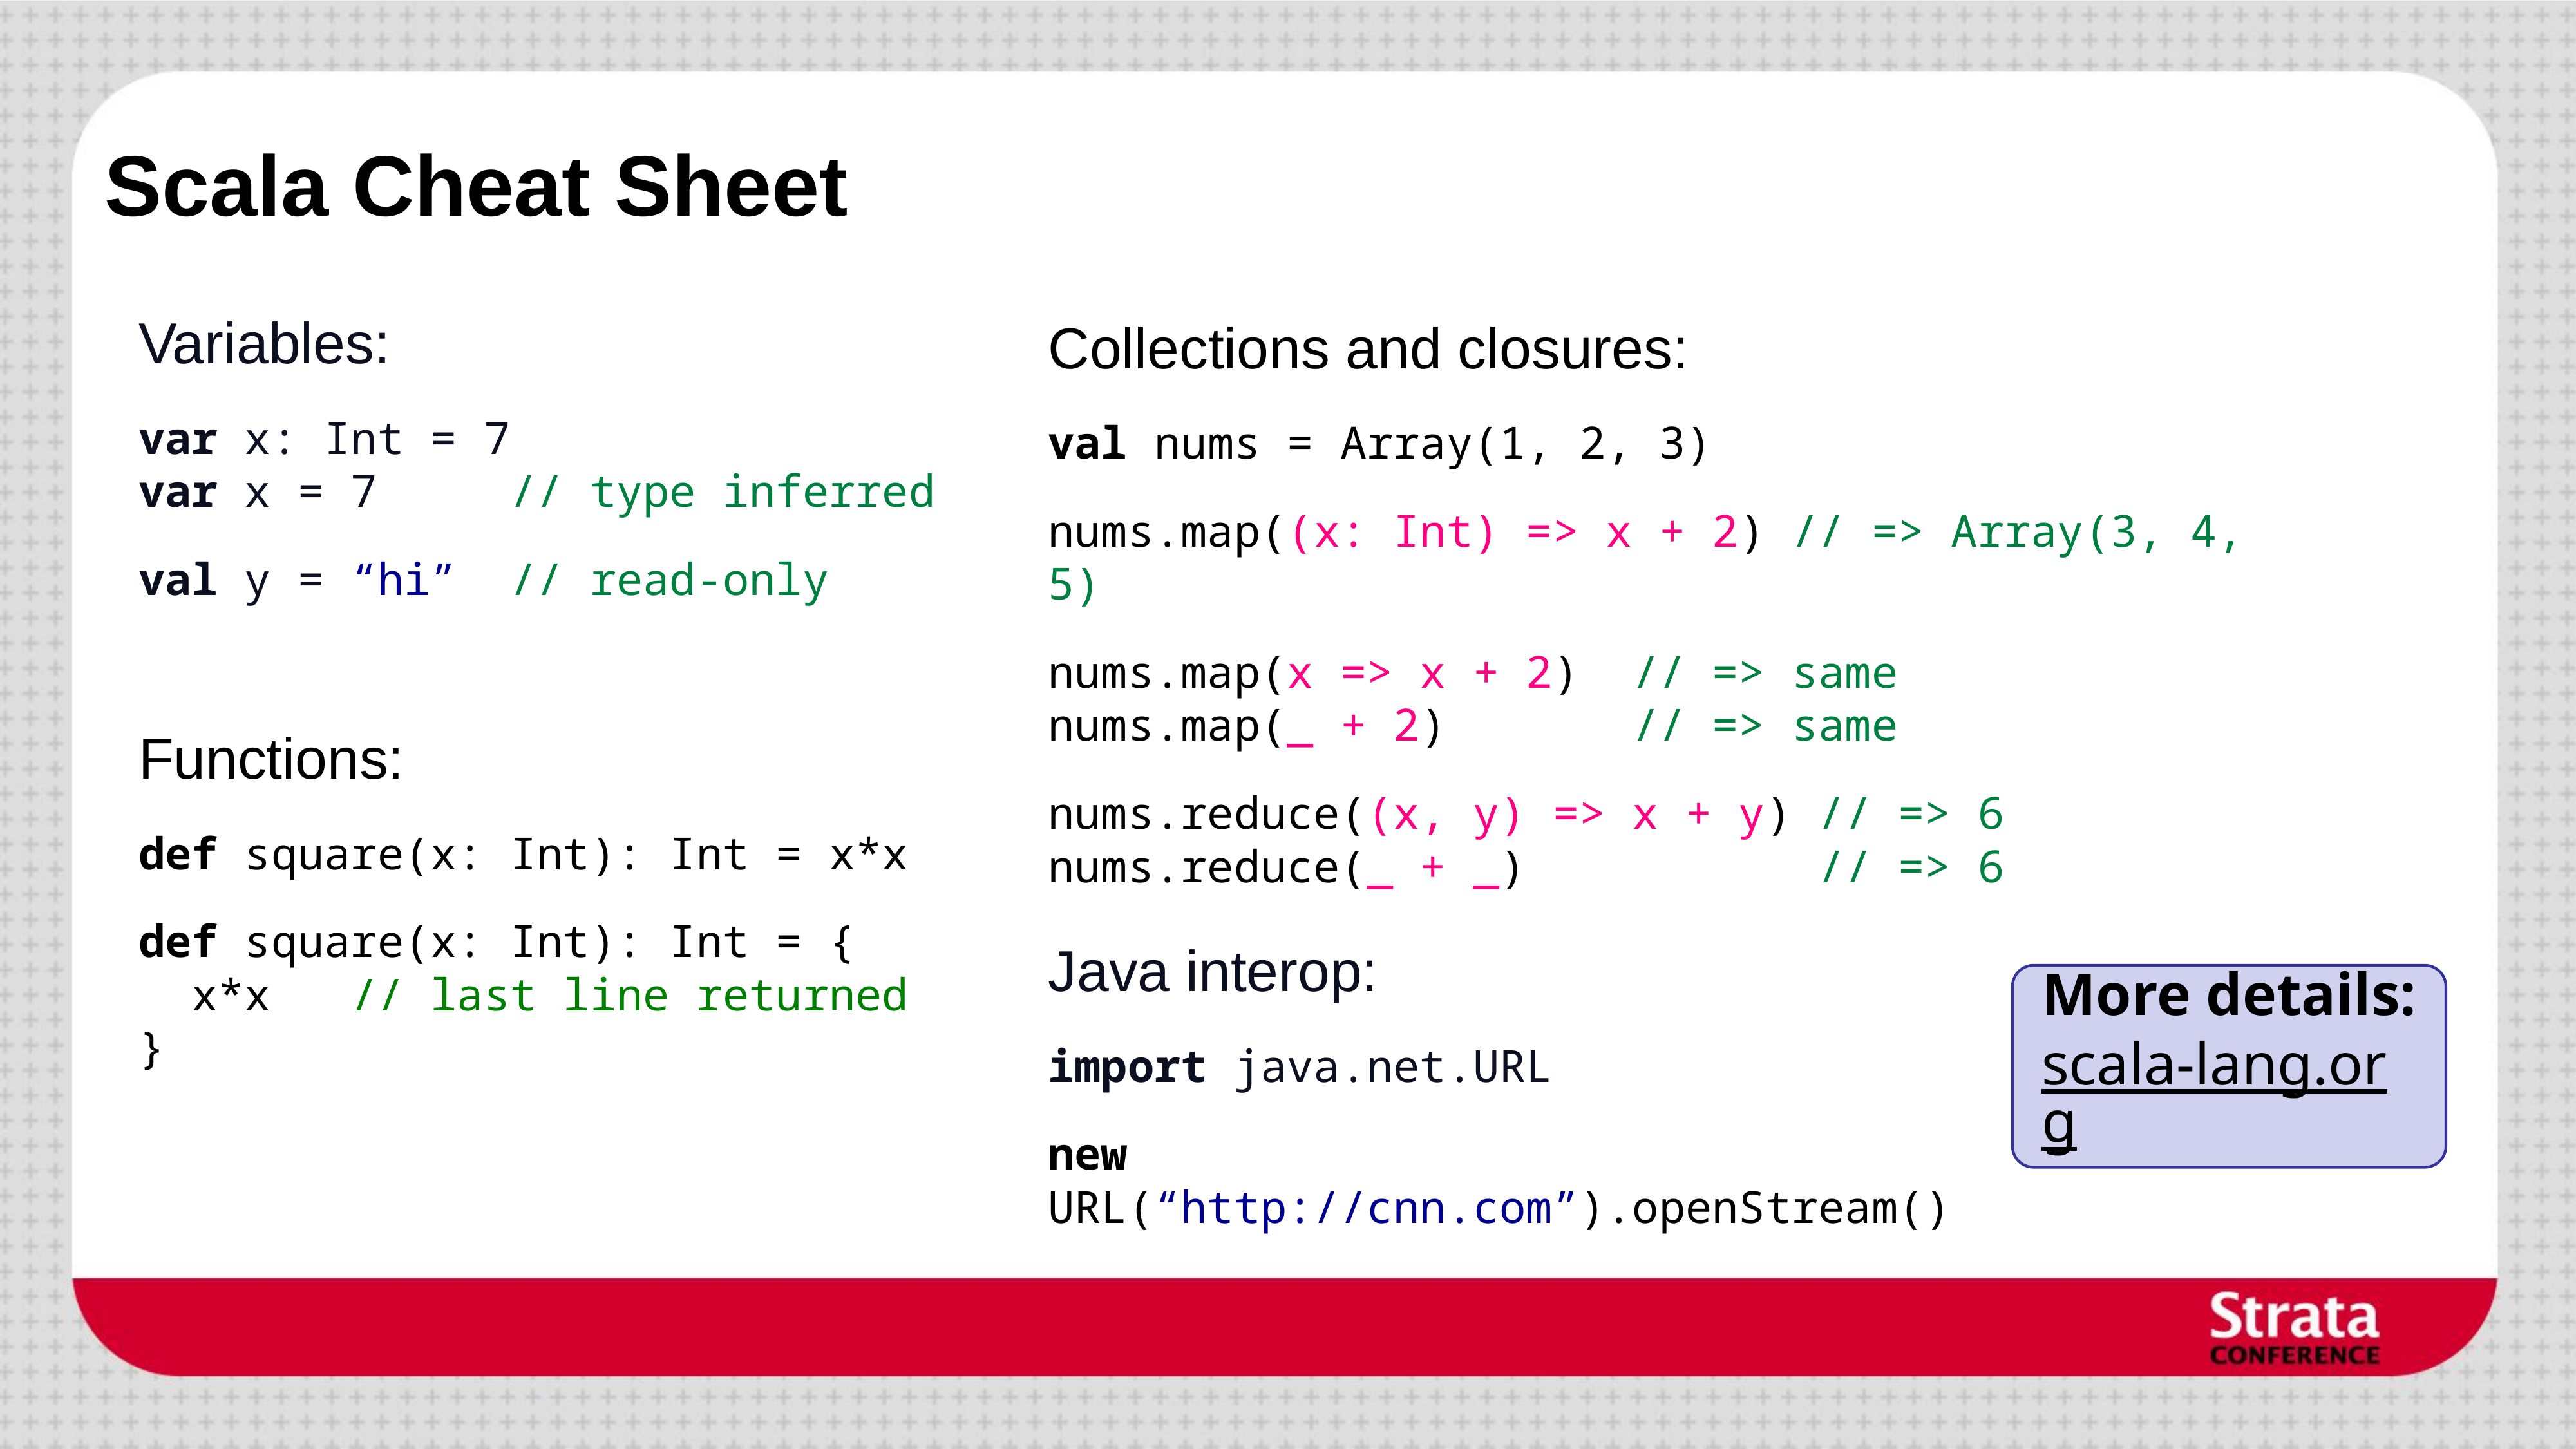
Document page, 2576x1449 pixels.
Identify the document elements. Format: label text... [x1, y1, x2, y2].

list Variables: var x: Int = 7 var x = 7 // type inferred val y = “hi” // read-only [129, 305, 992, 628]
picture [0, 0, 2576, 1449]
text_box Collections and closures: val nums = Array(1, 2, 3) nums.map((x: Int) => x + 2) // => Array(3, 4, 5) nums.map(x => x + 2) // => same nums.map(_ + 2) // => same nums.reduce((x, y) => x + y) // => 6 nums.reduce(_ + _) // => 6 [1038, 305, 2286, 886]
title Scala Cheat Sheet [99, 98, 2465, 266]
text_box Functions: def square(x: Int): Int = x*x def square(x: Int): Int = { x*x // last line returned } [128, 716, 992, 1224]
text_box More details: scala-lang.org [2012, 965, 2446, 1168]
text_box Java interop: import java.net.URL new URL(“http://cnn.com”).openStream() [1038, 933, 2061, 1256]
